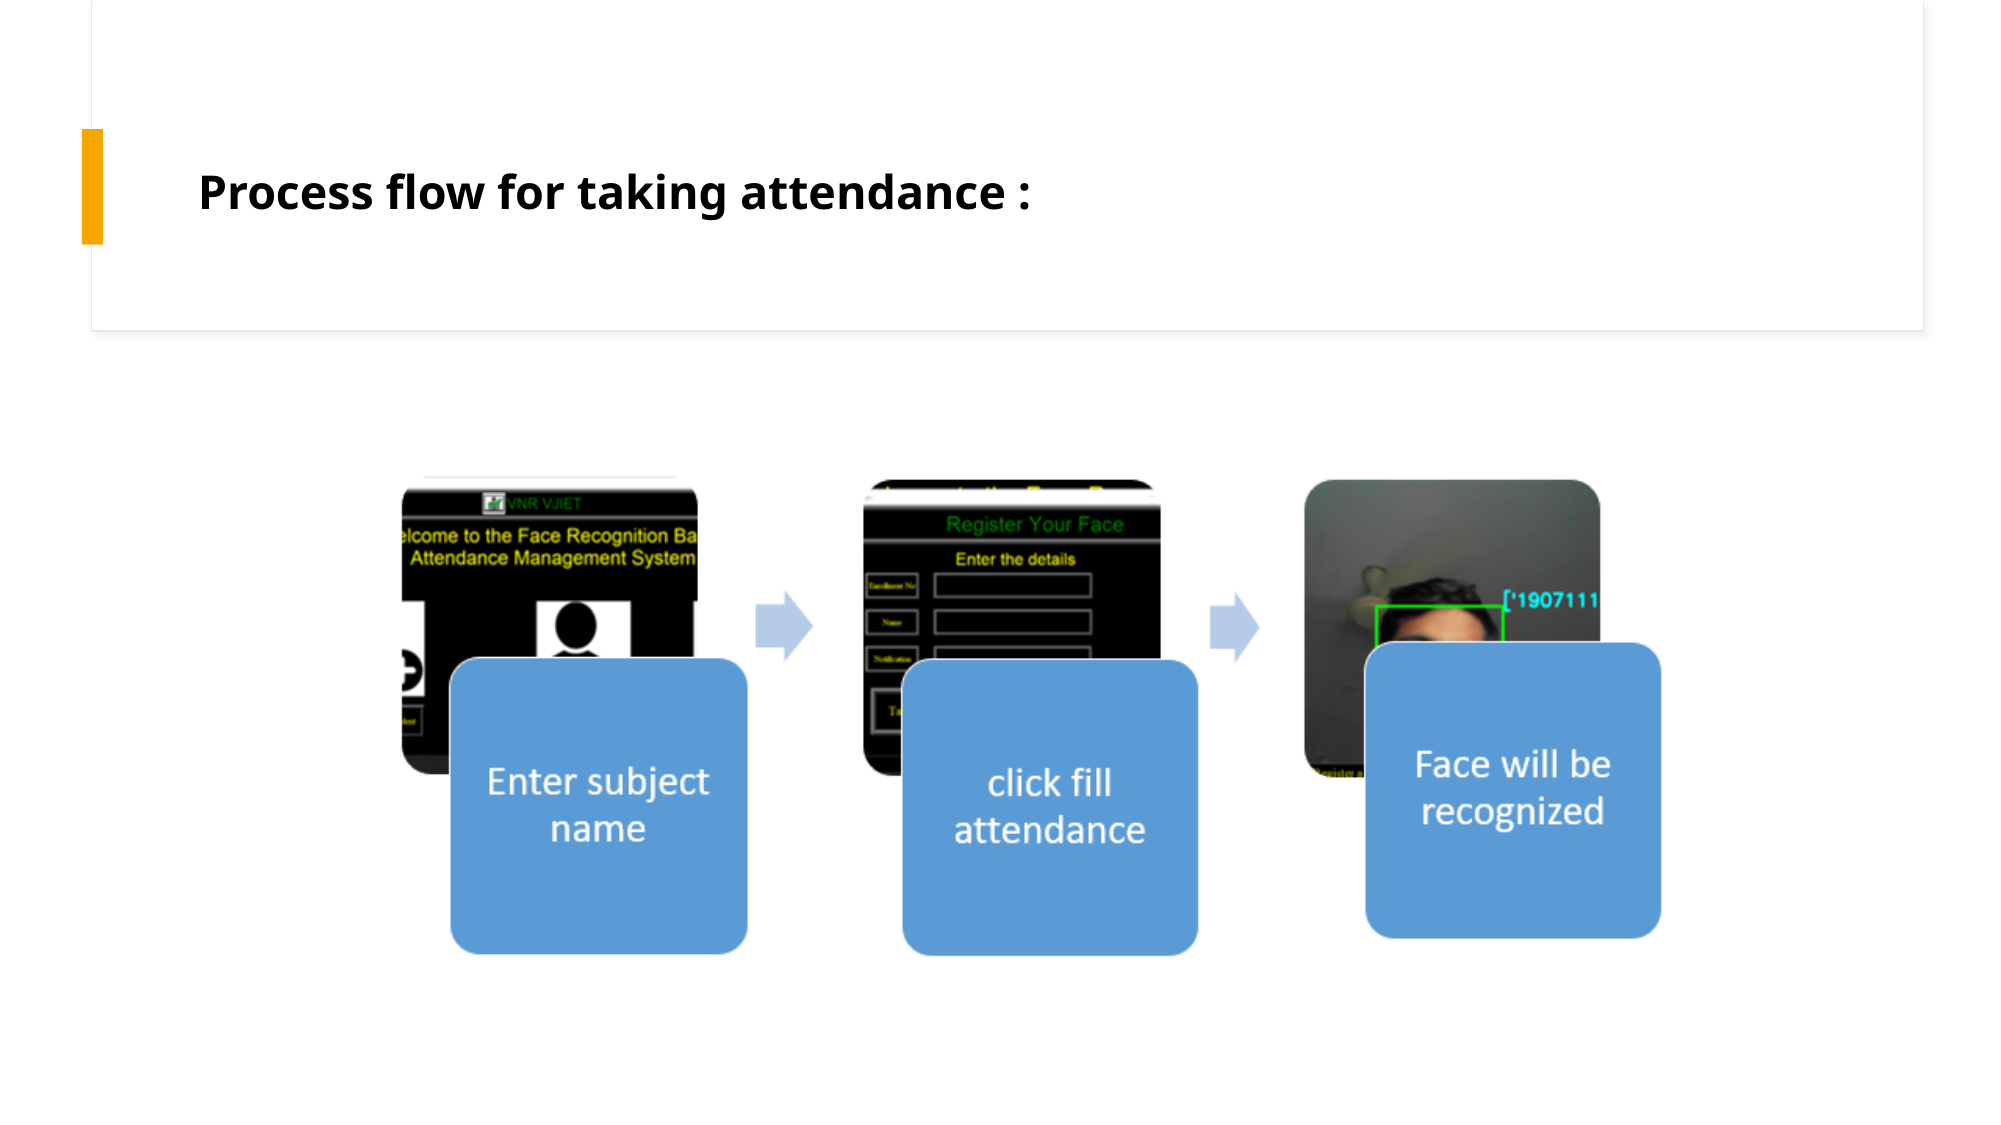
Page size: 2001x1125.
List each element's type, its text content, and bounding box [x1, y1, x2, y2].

title Process flow for taking attendance : [183, 161, 1851, 284]
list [335, 455, 1699, 964]
